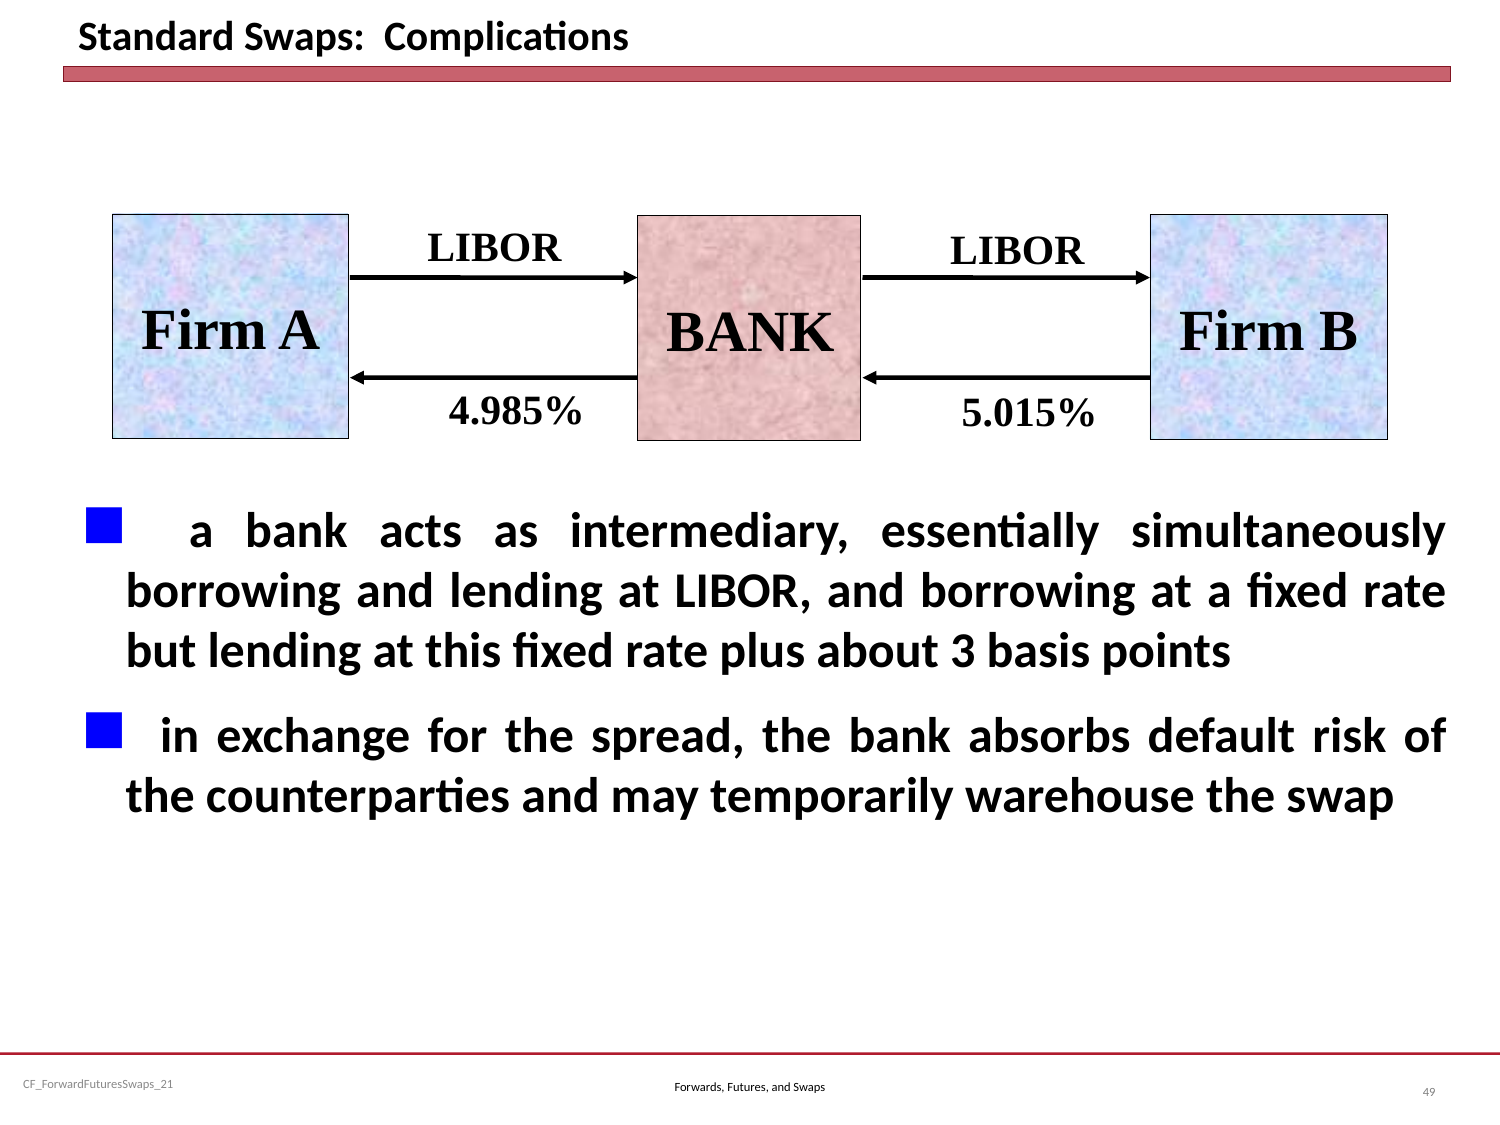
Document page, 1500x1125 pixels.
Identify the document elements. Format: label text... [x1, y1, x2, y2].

text_box [212, 62, 1500, 263]
slide_number 49 [1375, 1061, 1451, 1122]
text_box a bank acts as intermediary, essentially simultaneously borrowing and lending at LIBOR, and borrowing at a fixed rate but lending at this fixed rate plus about 3 basis points in exchange for the spread, the bank absorbs default risk of the counterparties and may temporarily warehouse the swap [75, 490, 1463, 831]
title Standard Swaps: Complications [62, 6, 1451, 67]
text_box Firm A [112, 213, 348, 439]
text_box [349, 374, 1151, 443]
footer Forwards, Futures, and Swaps [512, 1056, 988, 1117]
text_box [349, 212, 1151, 281]
text_box Firm B [1149, 214, 1388, 439]
text_box BANK [637, 290, 861, 373]
